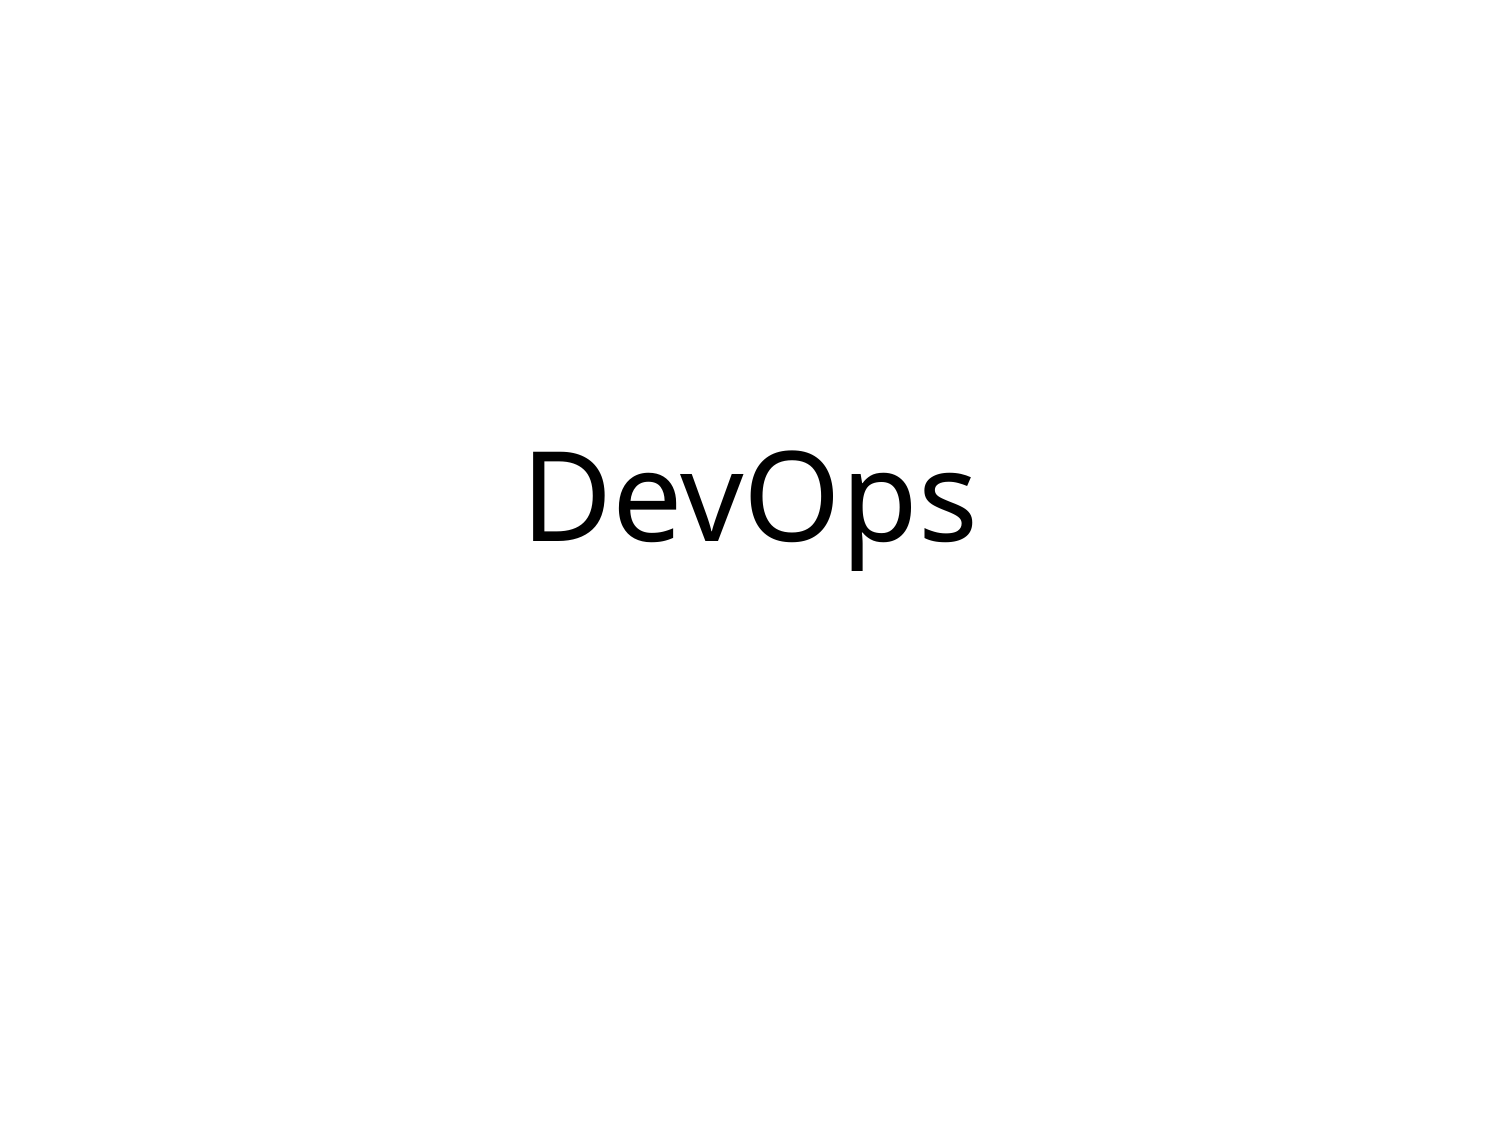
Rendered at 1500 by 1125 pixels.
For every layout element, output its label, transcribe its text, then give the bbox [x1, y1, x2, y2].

title DevOps [112, 184, 1388, 576]
